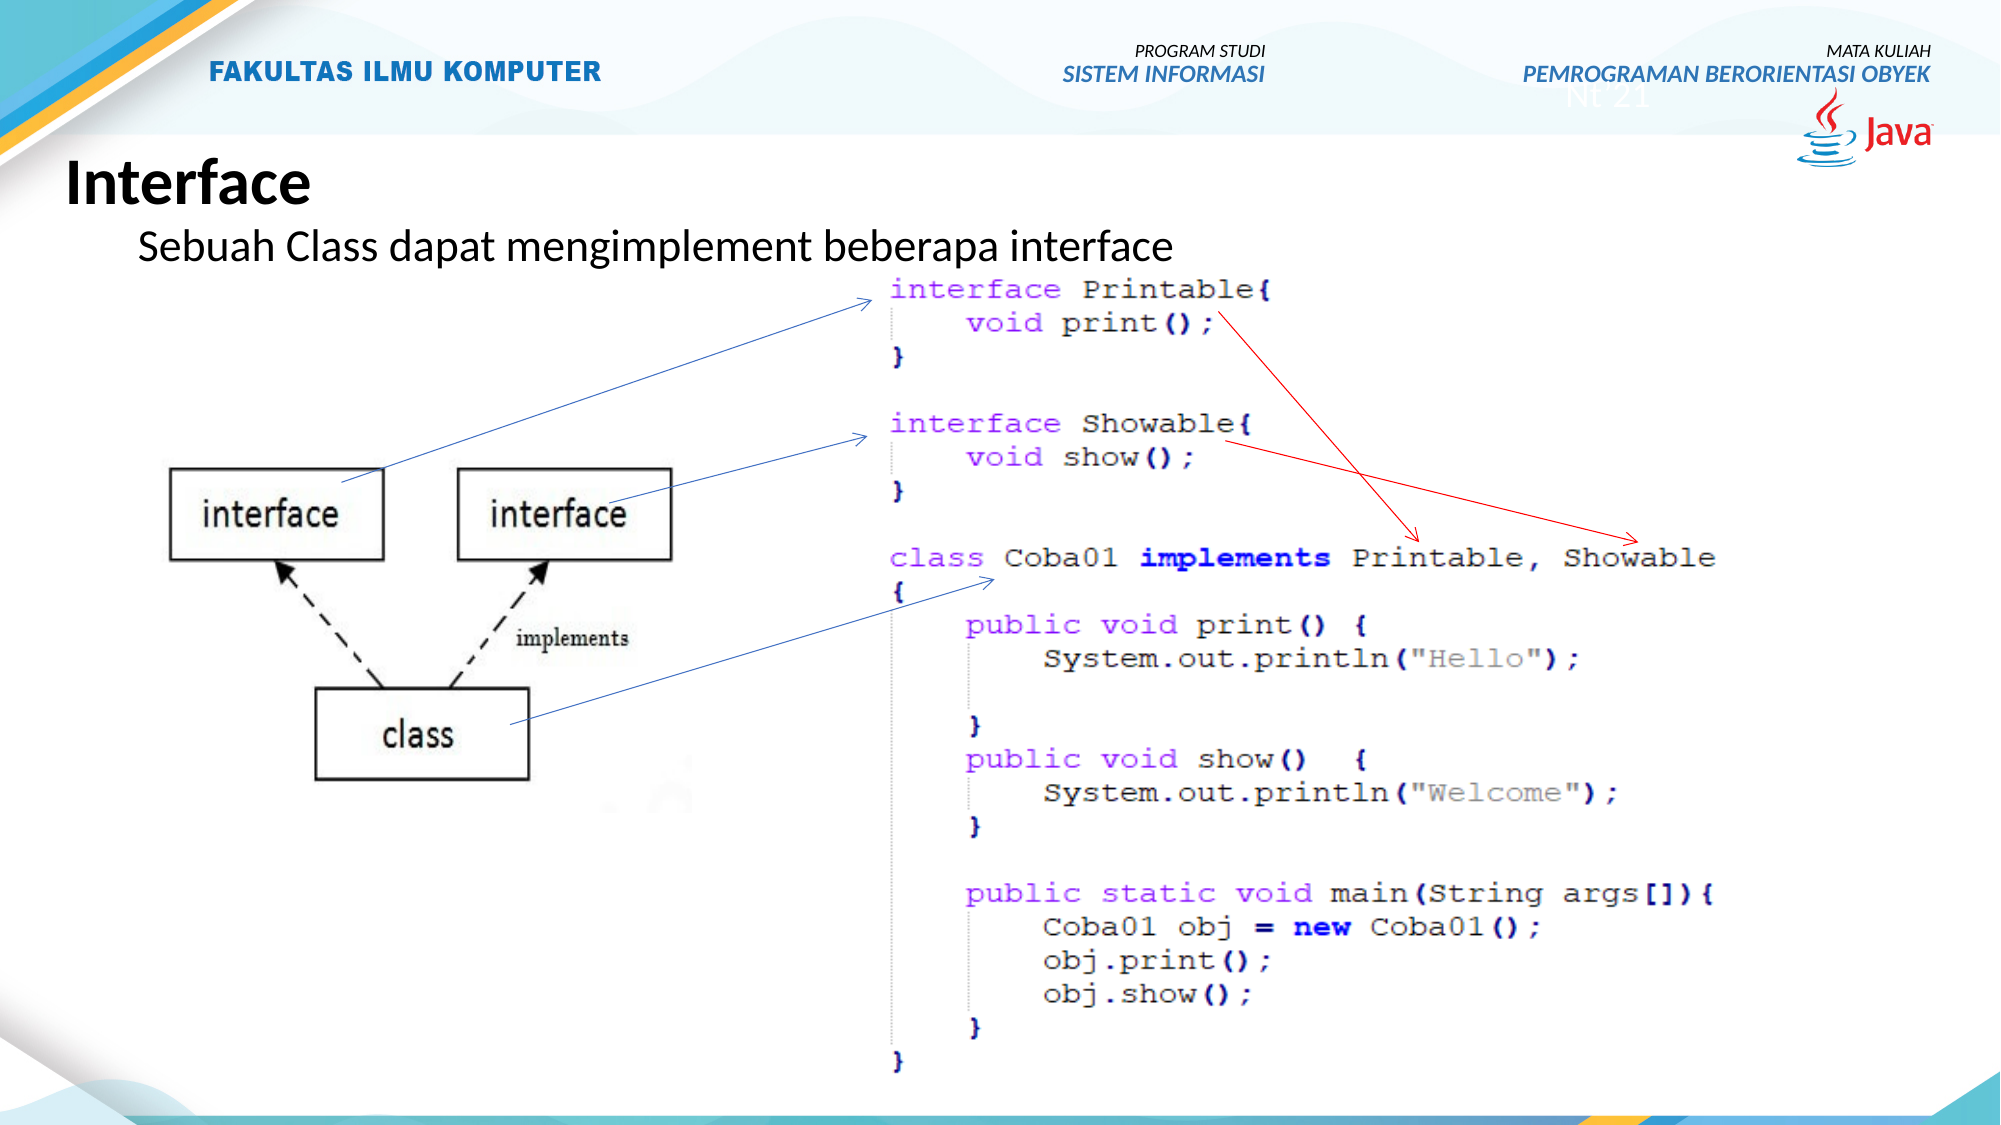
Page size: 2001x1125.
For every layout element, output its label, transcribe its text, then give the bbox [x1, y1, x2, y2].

text_box PROGRAM STUDI SISTEM INFORMASI [904, 33, 1281, 118]
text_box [1203, 326, 1435, 528]
text_box Nt’21 [1550, 62, 1711, 123]
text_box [609, 436, 868, 504]
text_box Interface [50, 130, 477, 226]
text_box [1225, 440, 1639, 543]
picture [0, 0, 2000, 1125]
text_box Sebuah Class dapat mengimplement beberapa interface [123, 218, 1897, 298]
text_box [341, 299, 873, 483]
text_box MATA KULIAH PEMROGRAMAN BERORIENTASI OBYEK [1487, 33, 1947, 118]
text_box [509, 579, 995, 725]
